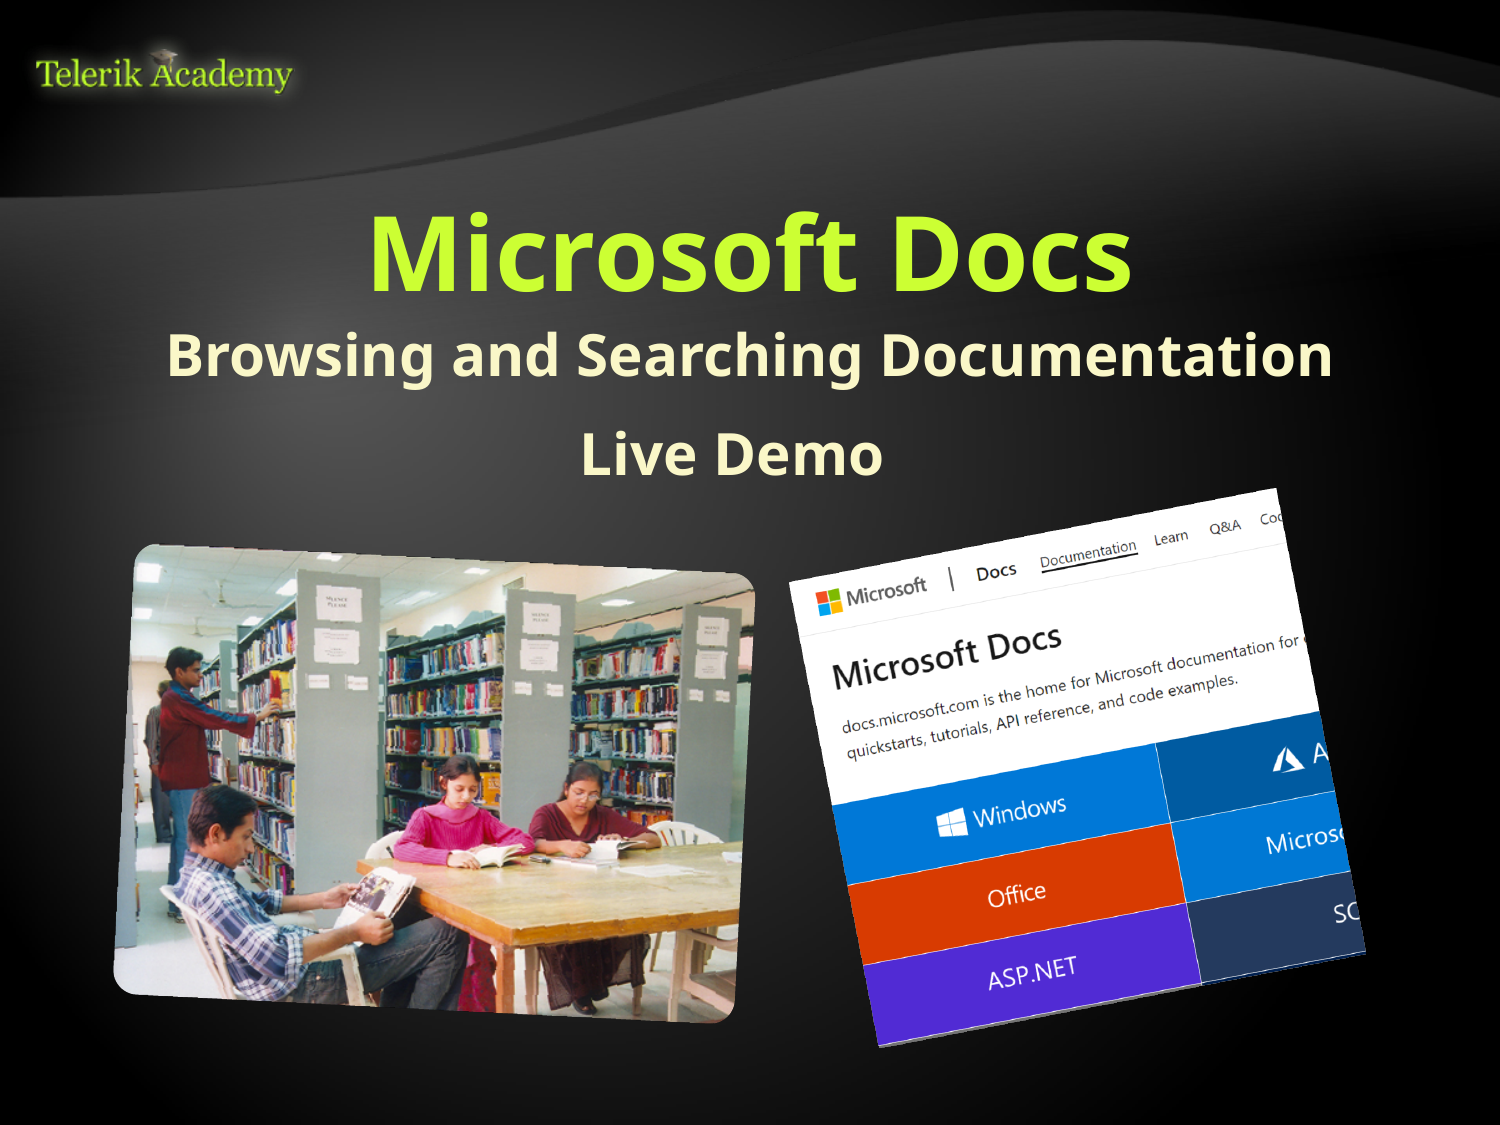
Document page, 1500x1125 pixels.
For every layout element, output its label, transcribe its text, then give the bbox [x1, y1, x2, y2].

text_box Live Demo [289, 410, 1176, 488]
title Microsoft Docs [75, 187, 1425, 300]
subtitle Browsing and Searching Documentation [75, 306, 1425, 400]
picture [0, 0, 1500, 1125]
